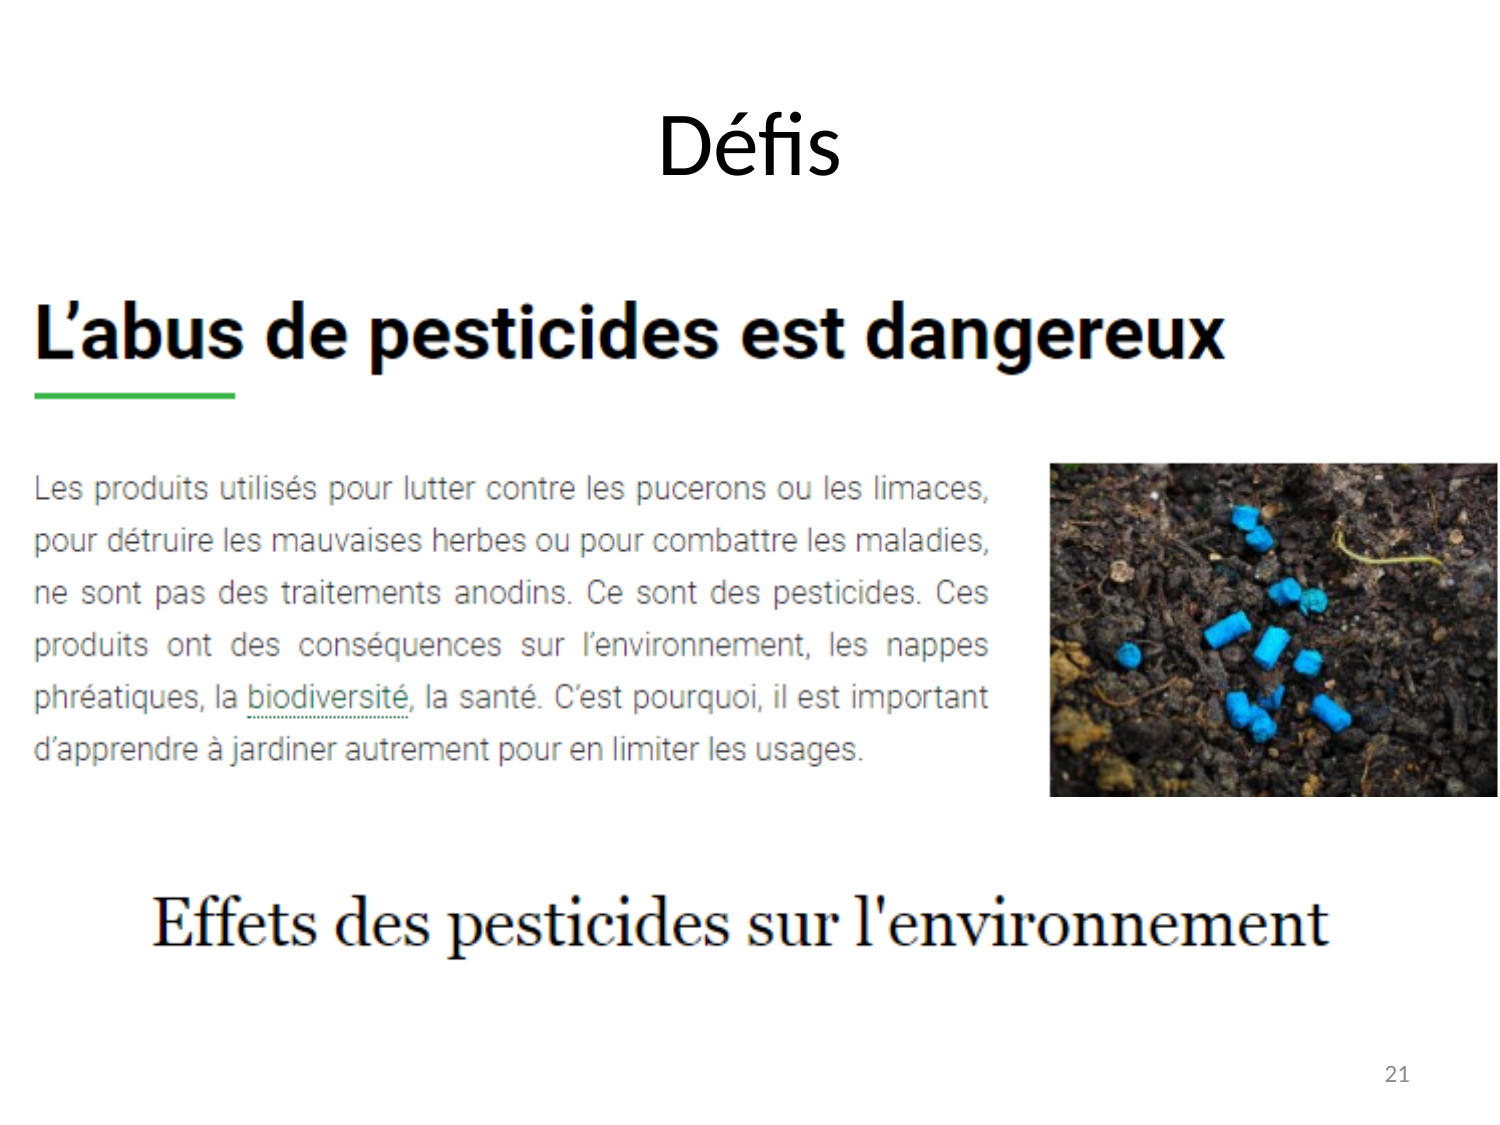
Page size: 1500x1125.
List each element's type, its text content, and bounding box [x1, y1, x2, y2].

title Défis [75, 45, 1425, 233]
picture [29, 266, 1500, 798]
picture [131, 859, 1351, 967]
slide_number 21 [1074, 1042, 1425, 1103]
